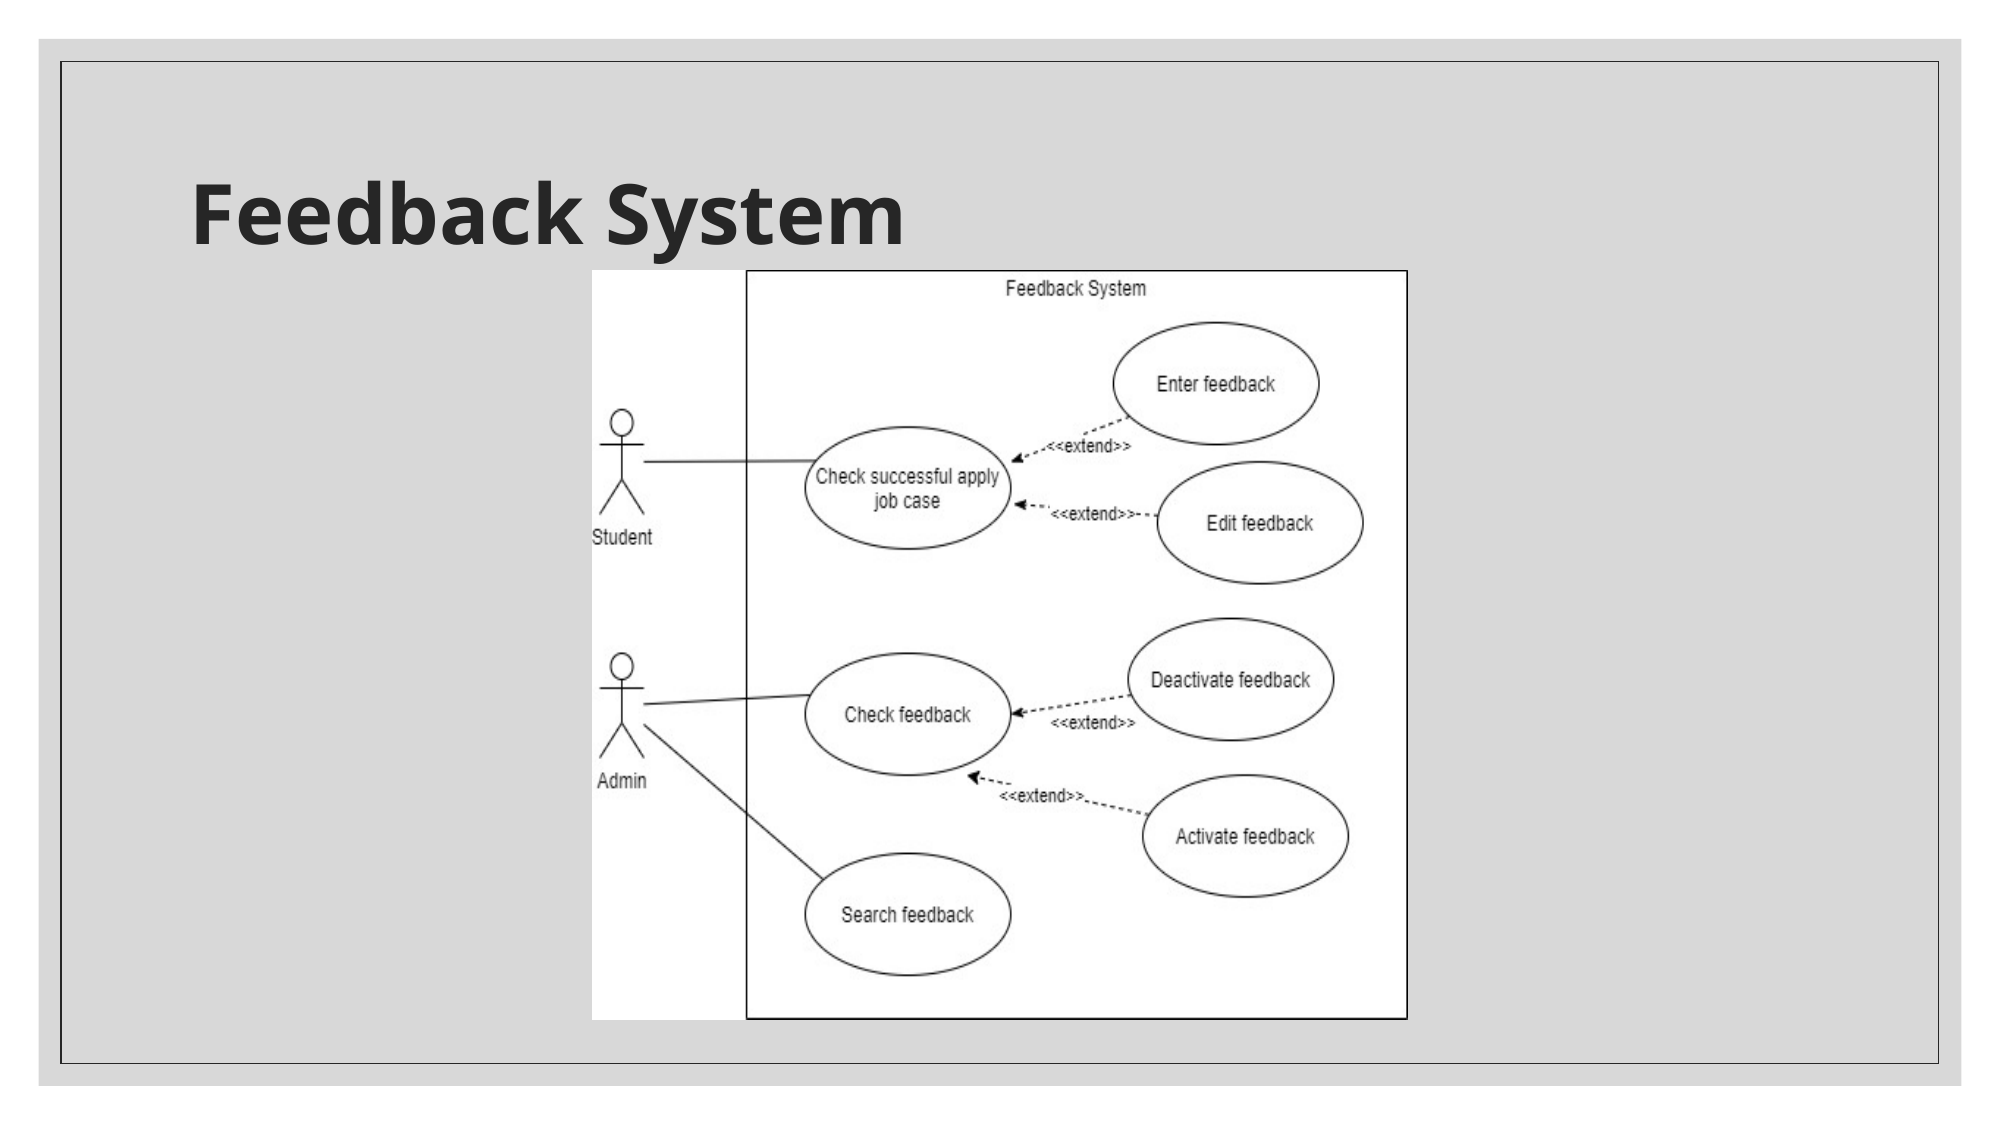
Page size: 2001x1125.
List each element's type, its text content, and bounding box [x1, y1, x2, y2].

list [592, 270, 1408, 1020]
title Feedback System [174, 105, 1825, 331]
